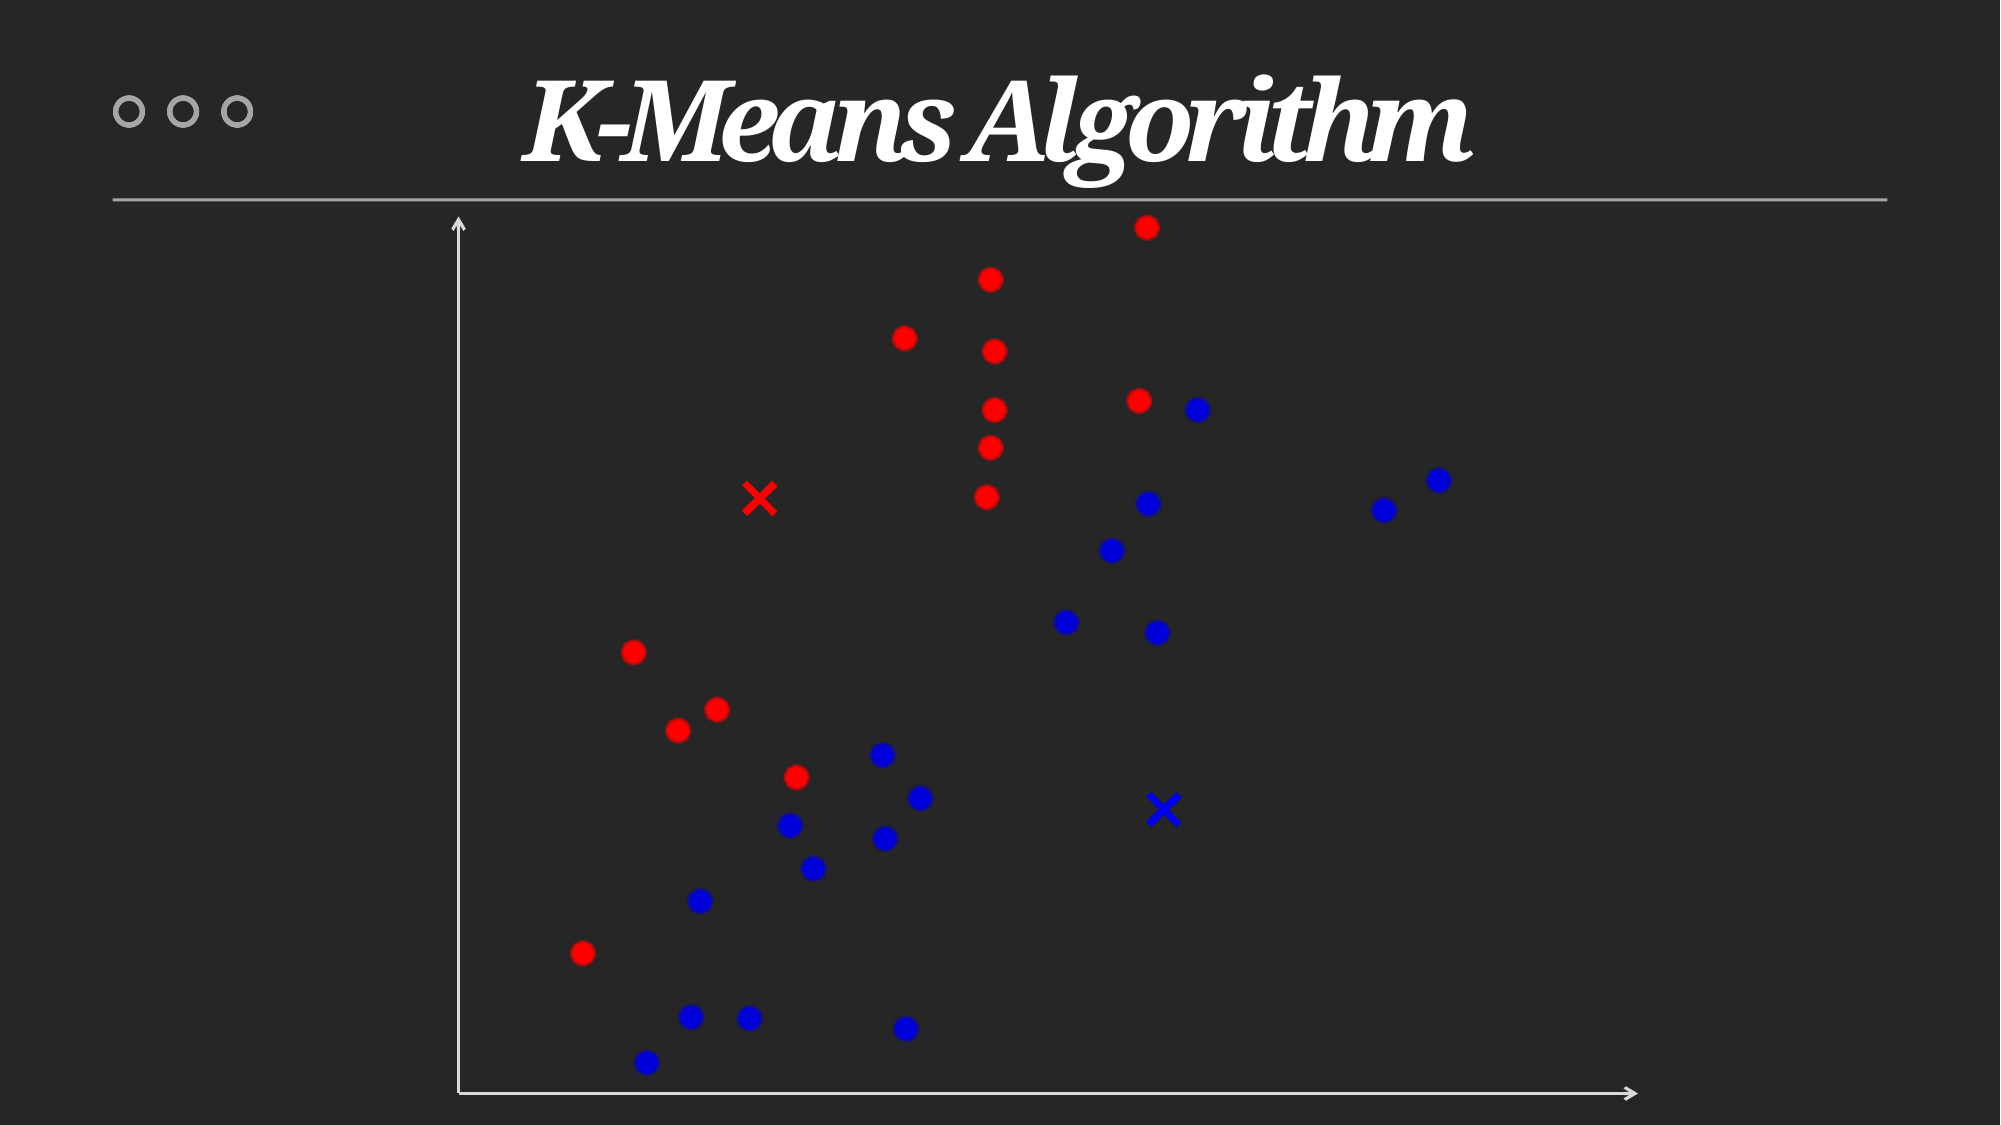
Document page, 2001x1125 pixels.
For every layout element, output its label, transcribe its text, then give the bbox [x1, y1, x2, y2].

text_box K-Means Algorithm [169, 8, 1831, 191]
picture [112, 95, 254, 128]
picture [391, 205, 1609, 1117]
text_box [112, 198, 1888, 202]
